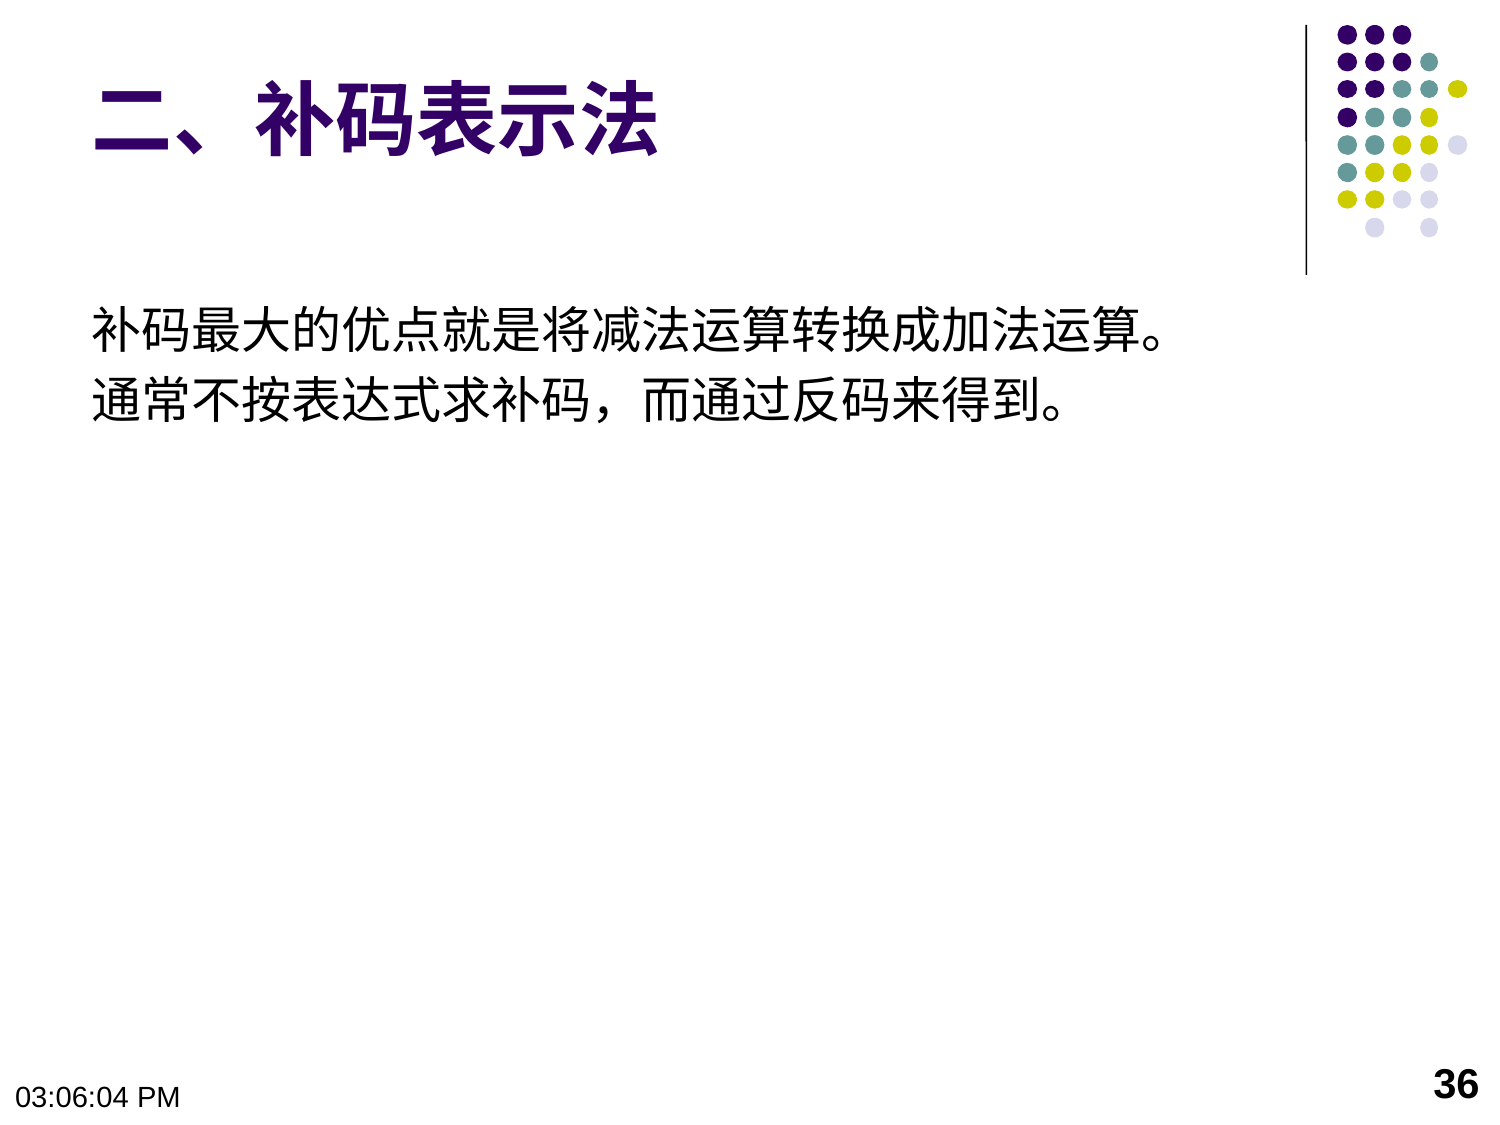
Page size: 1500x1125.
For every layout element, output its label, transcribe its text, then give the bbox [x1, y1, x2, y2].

title 二、补码表示法 [76, 42, 715, 174]
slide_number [0, 1070, 337, 1122]
slide_number 36 [1144, 1048, 1496, 1125]
list 补码最大的优点就是将减法运算转换成加法运算。 通常不按表达式求补码，而通过反码来得到。 [76, 290, 1427, 445]
